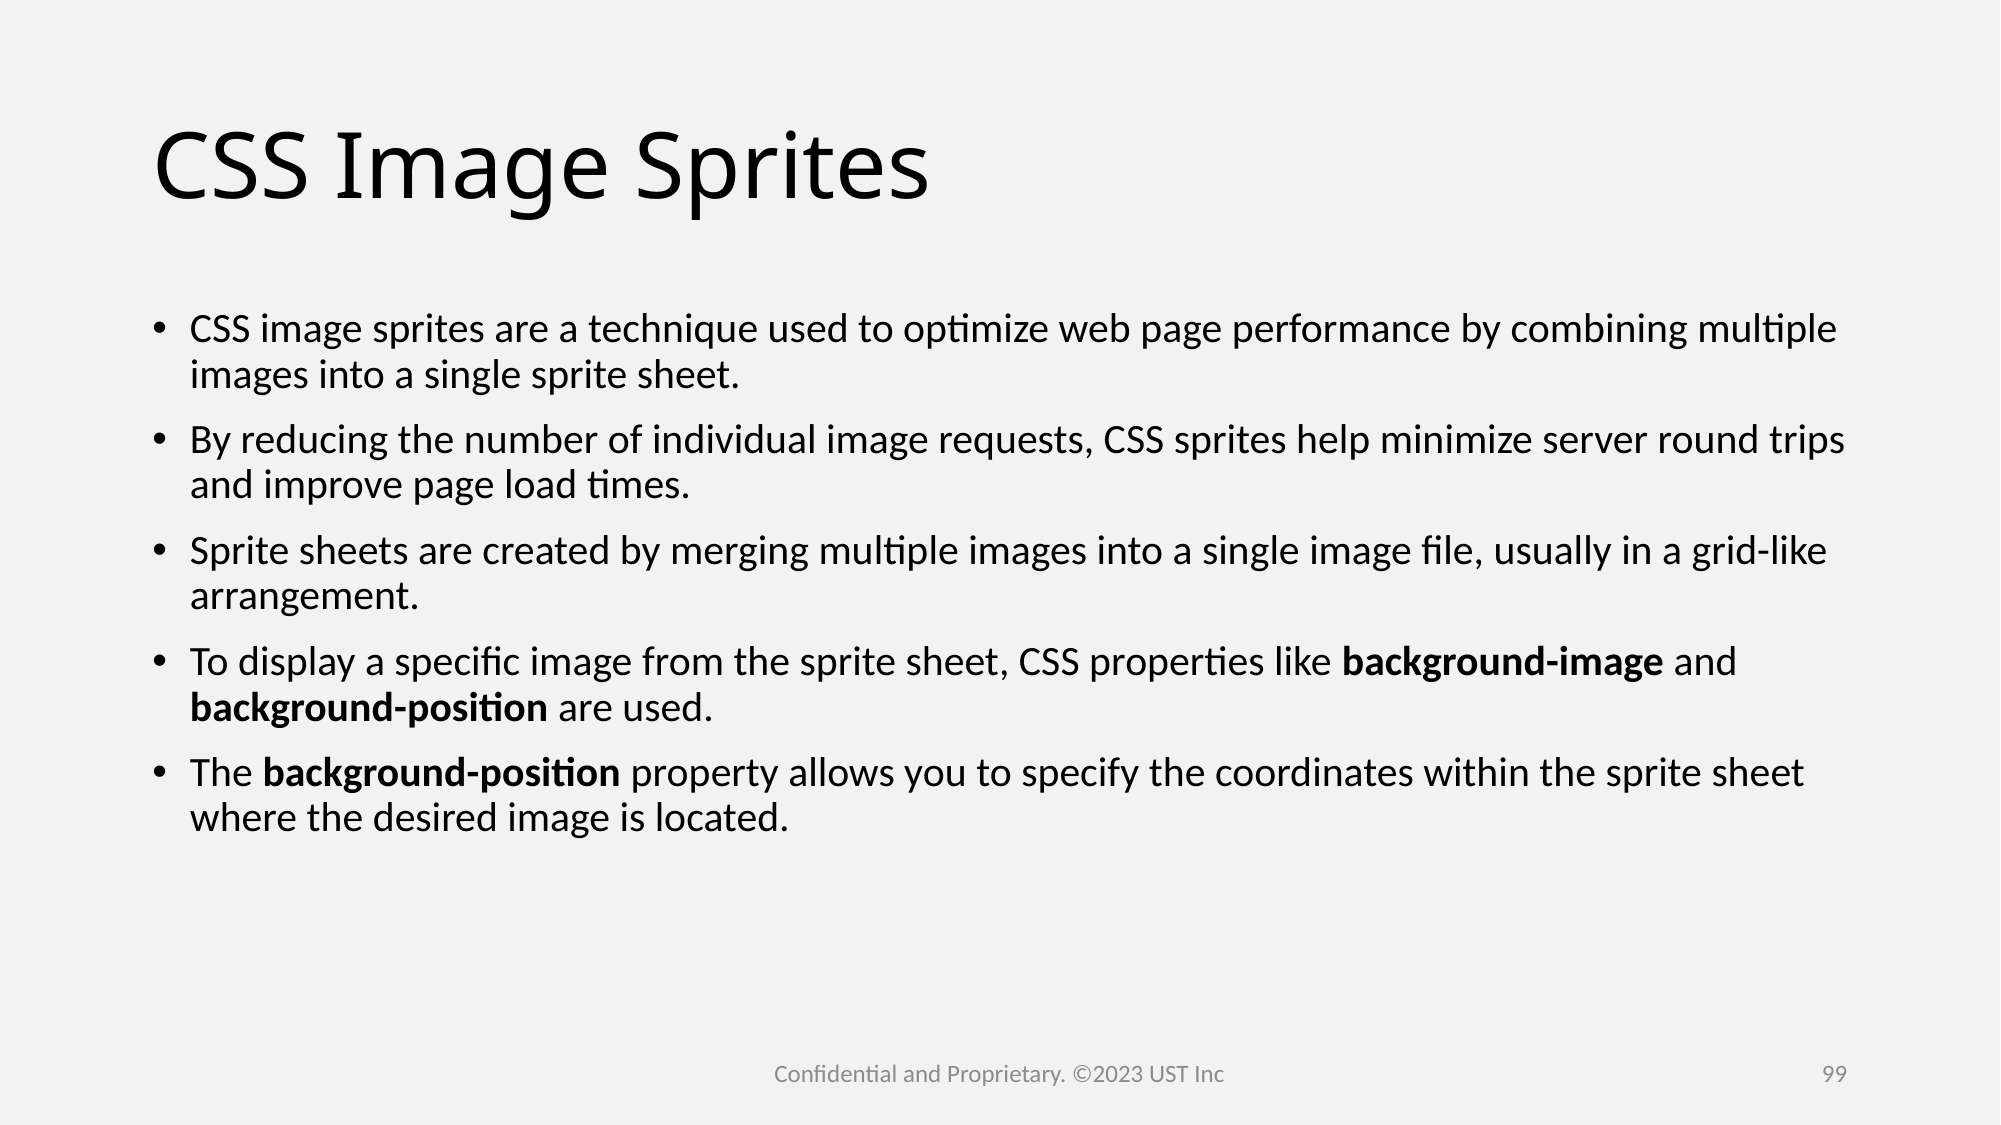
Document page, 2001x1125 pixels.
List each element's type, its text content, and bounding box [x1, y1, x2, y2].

footer Confidential and Proprietary. ©2023 UST Inc [662, 1042, 1338, 1103]
title CSS Image Sprites [137, 59, 1863, 278]
slide_number 99 [1412, 1042, 1863, 1103]
list CSS image sprites are a technique used to optimize web page performance by combining multiple images into a single sprite sheet. By reducing the number of individual image requests, CSS sprites help minimize server round trips and improve page load times. Sprite sheets are created by merging multiple images into a single image file, usually in a grid-like arrangement. To display a specific image from the sprite sheet, CSS properties like background-image and background-position are used. The background-position property allows you to specify the coordinates within the sprite sheet where the desired image is located. [137, 299, 1863, 1014]
